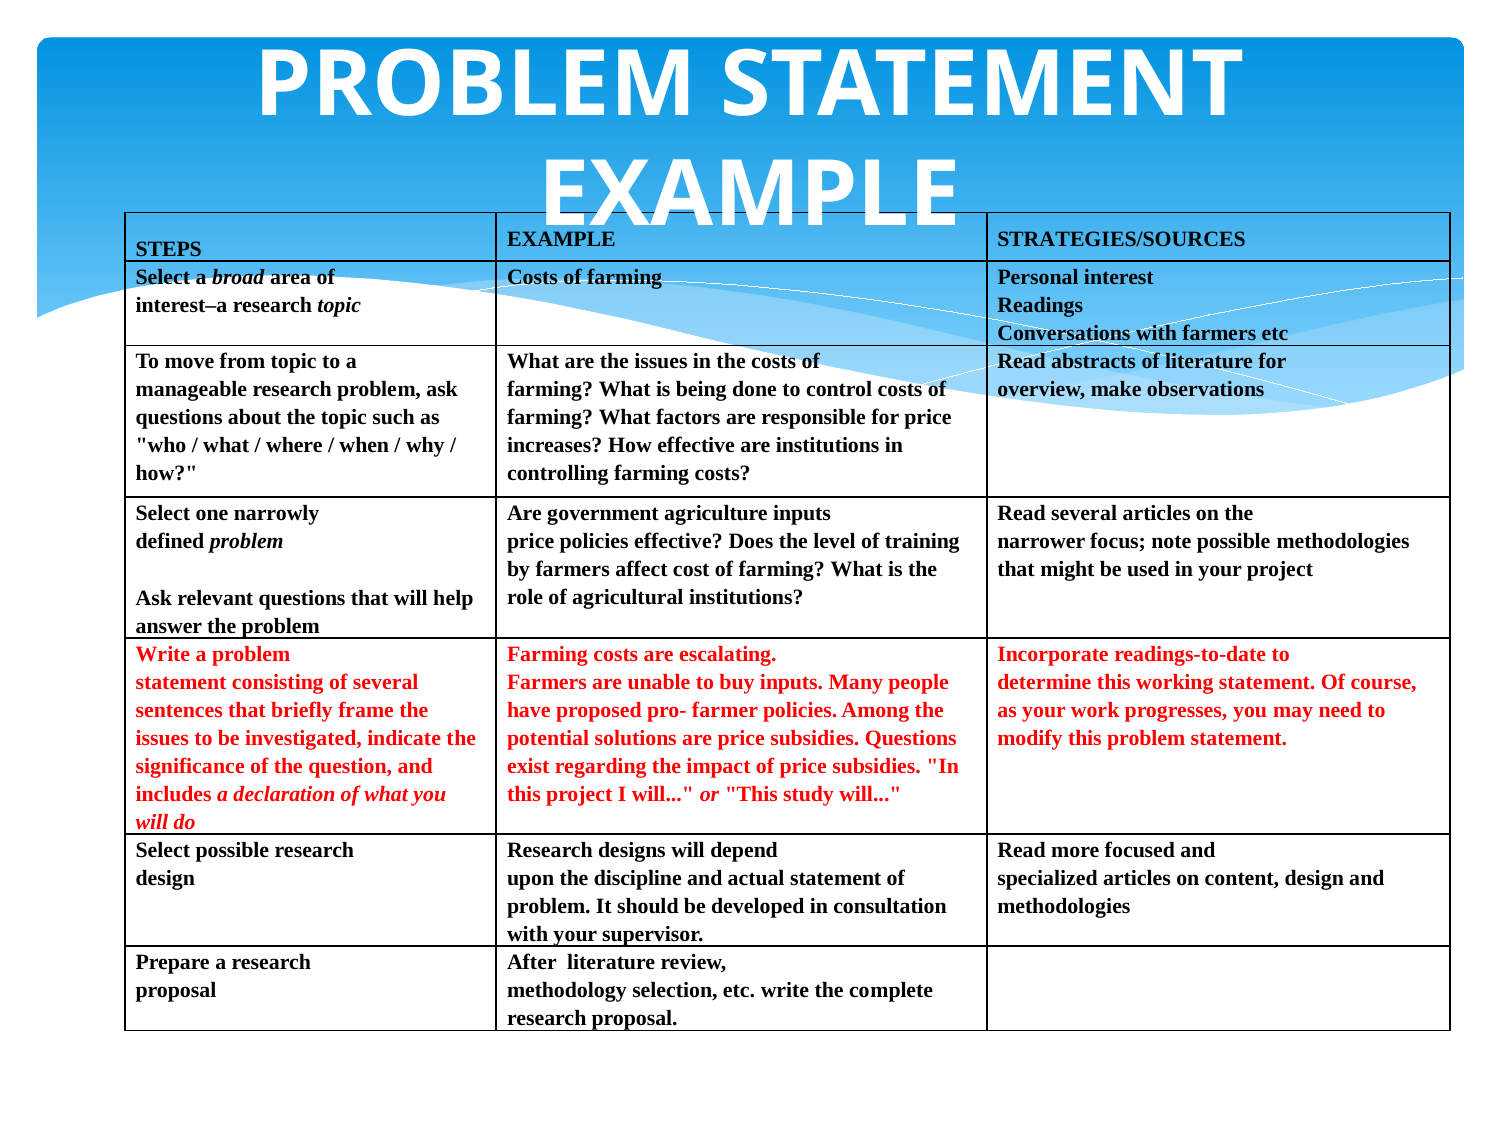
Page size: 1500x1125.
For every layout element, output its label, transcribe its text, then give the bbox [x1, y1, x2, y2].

picture [390, 49, 427, 55]
table_cell Farming costs are escalating. Farmers are unable to buy inputs. Many people have proposed pro- farmer policies. Among the potential solutions are price subsidies. Questions exist regarding the impact of price subsidies. "In this project I will..." or "This study will..." [497, 639, 986, 833]
table_cell Research designs will depend upon the discipline and actual statement of problem. It should be developed in consultation with your supervisor. [497, 835, 986, 945]
picture [619, 50, 638, 55]
picture [876, 50, 925, 55]
table_cell Read more focused and specialized articles on content, design and methodologies [988, 835, 1449, 945]
table_cell [988, 947, 1449, 1030]
picture [1170, 50, 1182, 55]
picture [516, 50, 529, 55]
table_cell Select one narrowly defined problem Ask relevant questions that will help answer the problem [126, 498, 495, 637]
picture [454, 50, 494, 55]
table_cell Are government agriculture inputs price policies effective? Does the level of training by farmers affect cost of farming? What is the role of agricultural institutions? [497, 498, 986, 637]
table_cell Select possible research design [126, 835, 495, 945]
picture [988, 50, 1007, 55]
table_header EXAMPLE [497, 213, 986, 260]
table_cell What are the issues in the costs of farming? What is being done to control costs of farming? What factors are responsible for price increases? How effective are institutions in controlling farming costs? [497, 346, 986, 496]
picture [567, 50, 603, 55]
table_header STEPS [126, 213, 495, 260]
table_cell Prepare a research proposal [126, 947, 495, 1030]
picture [669, 50, 688, 55]
title PROBLEM STATEMENT EXAMPLE [75, 55, 1425, 213]
picture [772, 50, 821, 55]
table_cell Select a broad area of interest–a research topic [126, 262, 495, 345]
table_cell To move from topic to a manageable research problem, ask questions about the topic such as "who / what / where / when / why / how?" [126, 346, 495, 496]
picture [1038, 50, 1057, 55]
table_cell Personal interest Readings Conversations with farmers etc [988, 262, 1449, 345]
table_cell Write a problem statement consisting of several sentences that briefly frame the issues to be investigated, indicate the significance of the question, and includes a declaration of what you will do [126, 639, 495, 833]
picture [1125, 50, 1144, 55]
picture [731, 49, 765, 55]
table_cell Read abstracts of literature for overview, make observations [988, 346, 1449, 496]
table_cell Costs of farming [497, 262, 986, 345]
picture [321, 50, 358, 55]
table_cell Read several articles on the narrower focus; note possible methodologies that might be used in your project [988, 498, 1449, 637]
table_cell Incorporate readings-to-date to determine this working statement. Of course, as your work progresses, you may need to modify this problem statement. [988, 639, 1449, 833]
table_cell After literature review, methodology selection, etc. write the complete research proposal. [497, 947, 986, 1030]
picture [1193, 50, 1242, 55]
picture [263, 50, 299, 55]
picture [936, 50, 972, 55]
picture [1074, 50, 1110, 55]
table_header STRATEGIES/SOURCES [988, 213, 1449, 260]
picture [839, 50, 858, 55]
